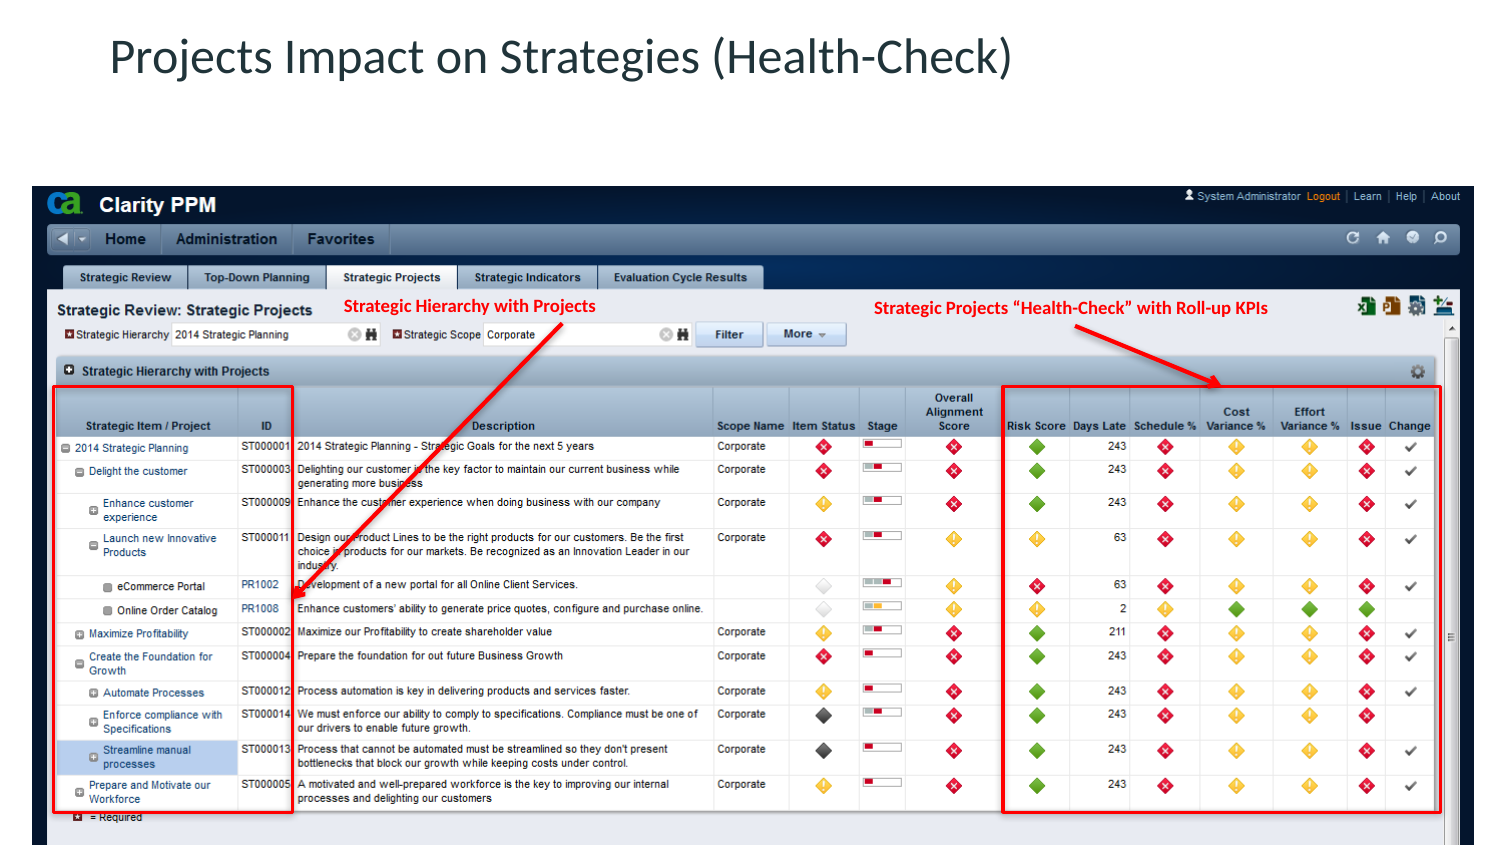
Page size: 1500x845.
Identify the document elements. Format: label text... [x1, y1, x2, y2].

title Projects Impact on Strategies (Health-Check) [94, 22, 1427, 113]
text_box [291, 323, 563, 600]
picture [31, 186, 1474, 845]
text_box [1074, 326, 1222, 387]
